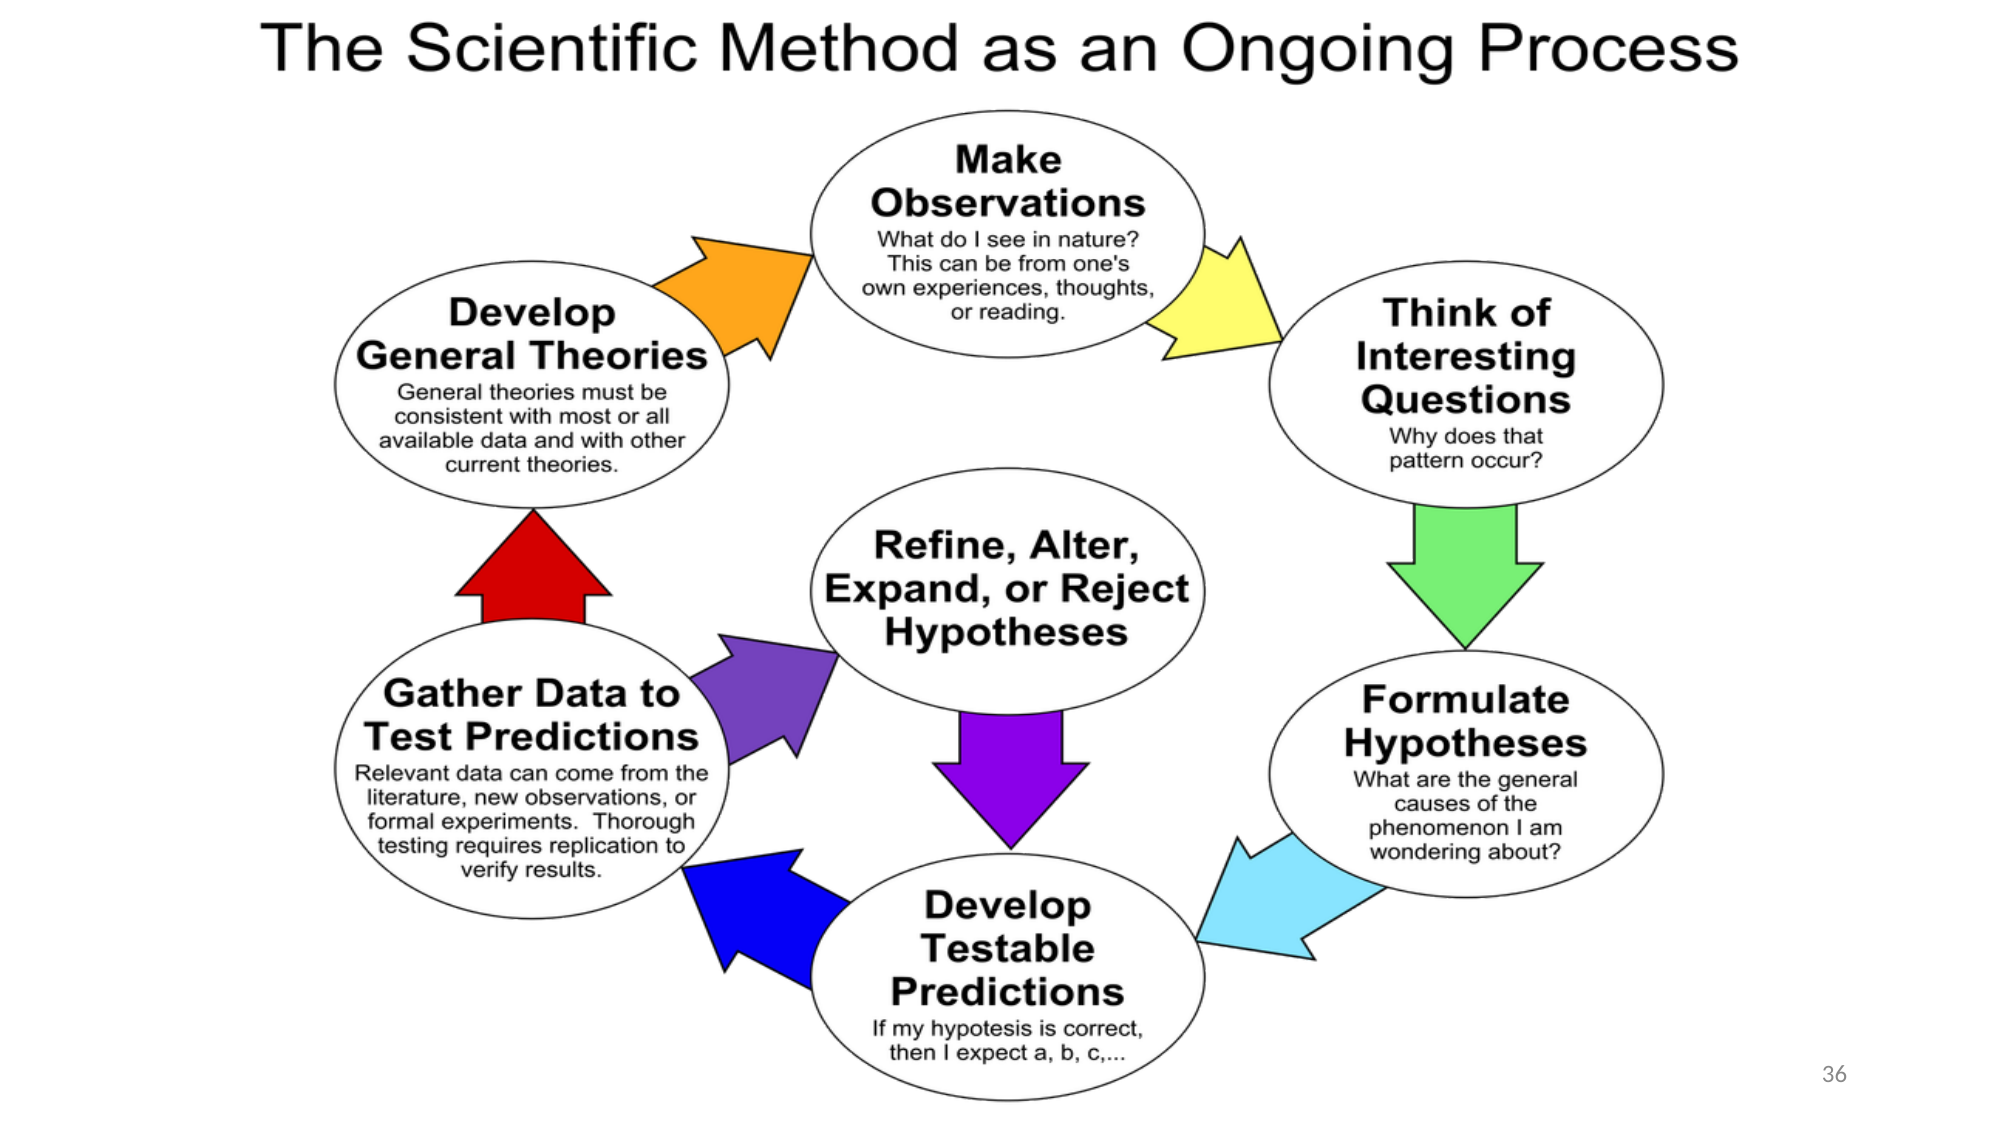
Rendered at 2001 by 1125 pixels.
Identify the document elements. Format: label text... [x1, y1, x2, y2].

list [249, 0, 1750, 1125]
slide_number 36 [1750, 1042, 1863, 1103]
